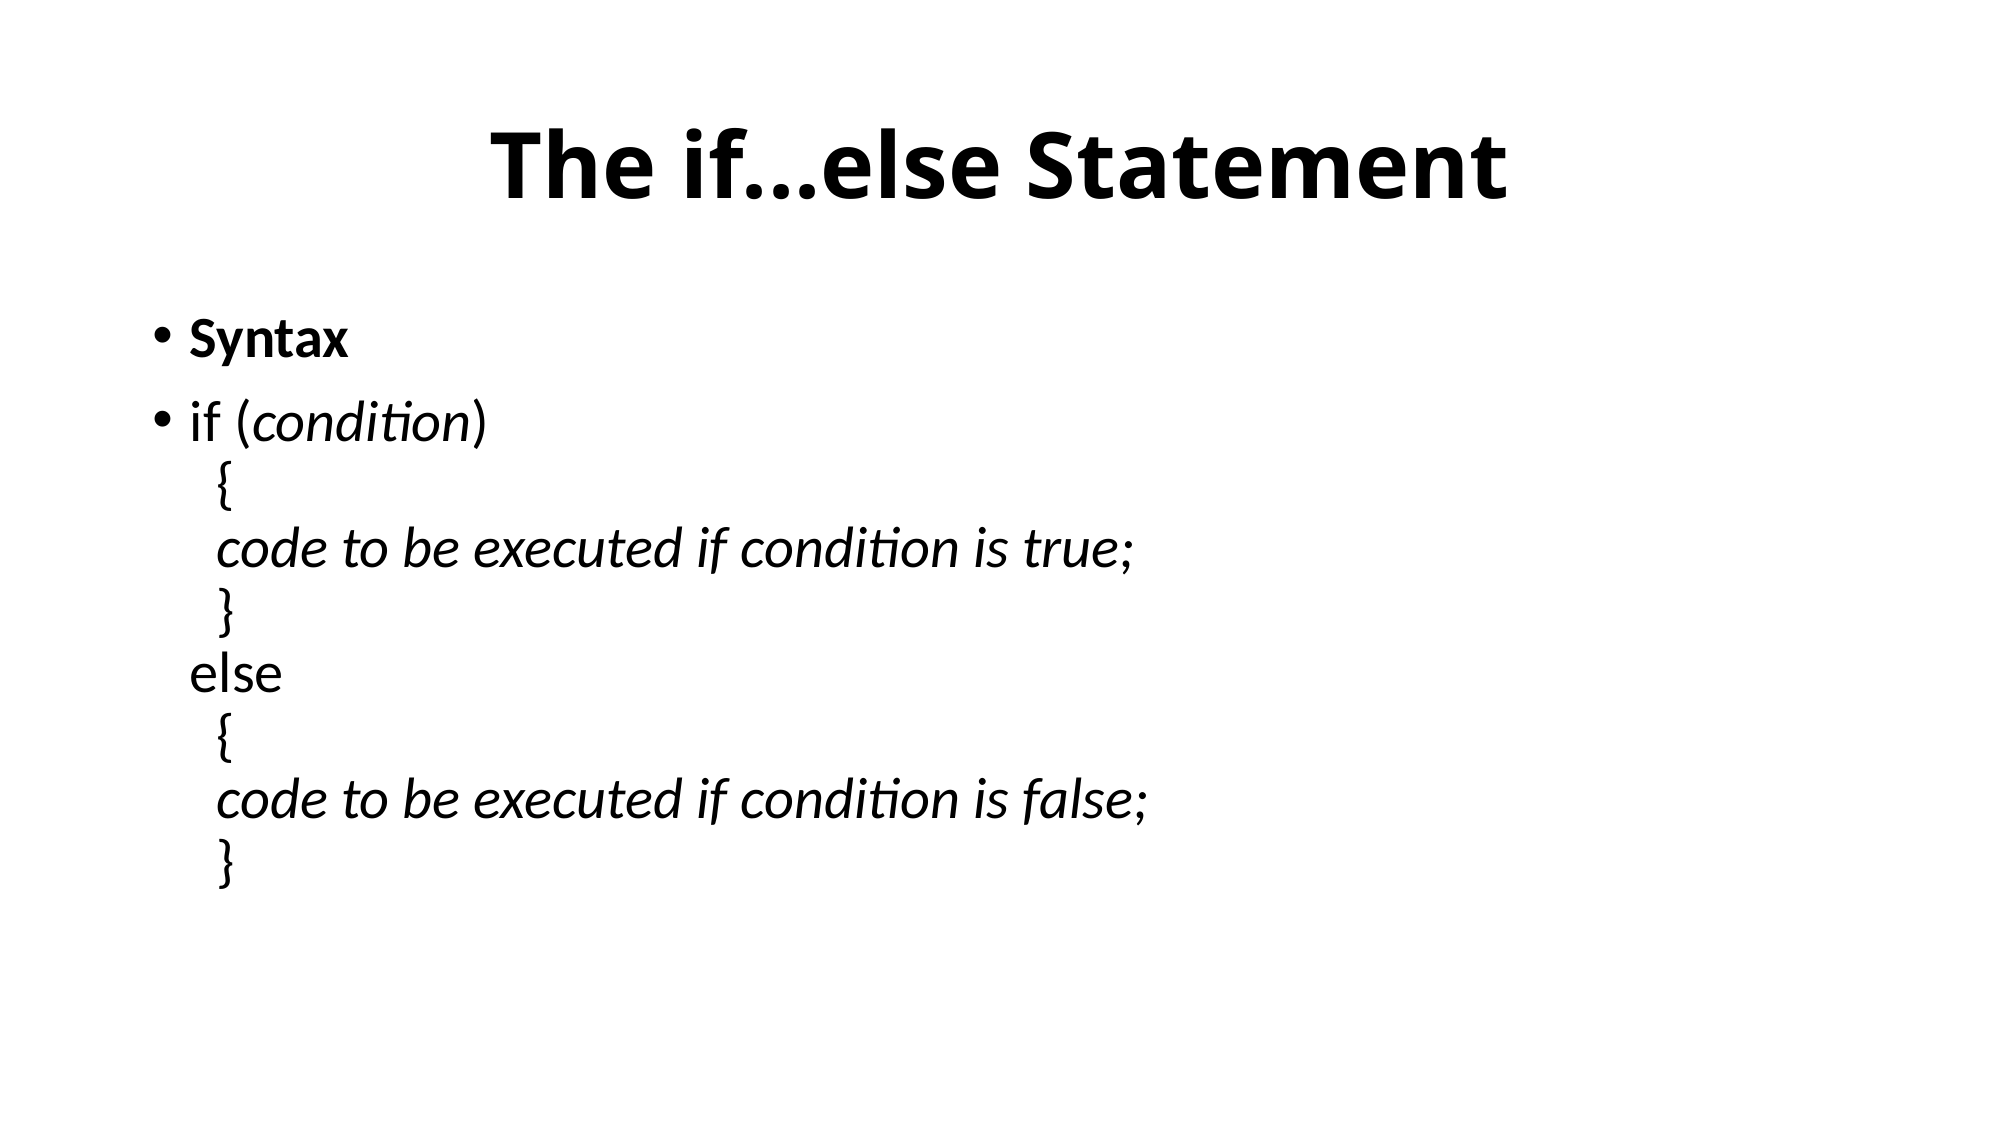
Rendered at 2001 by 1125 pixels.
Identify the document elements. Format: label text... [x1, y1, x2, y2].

title The if...else Statement [137, 59, 1863, 278]
list Syntax if (condition) { code to be executed if condition is true; } else { code to be executed if condition is false; } [137, 299, 1863, 1014]
